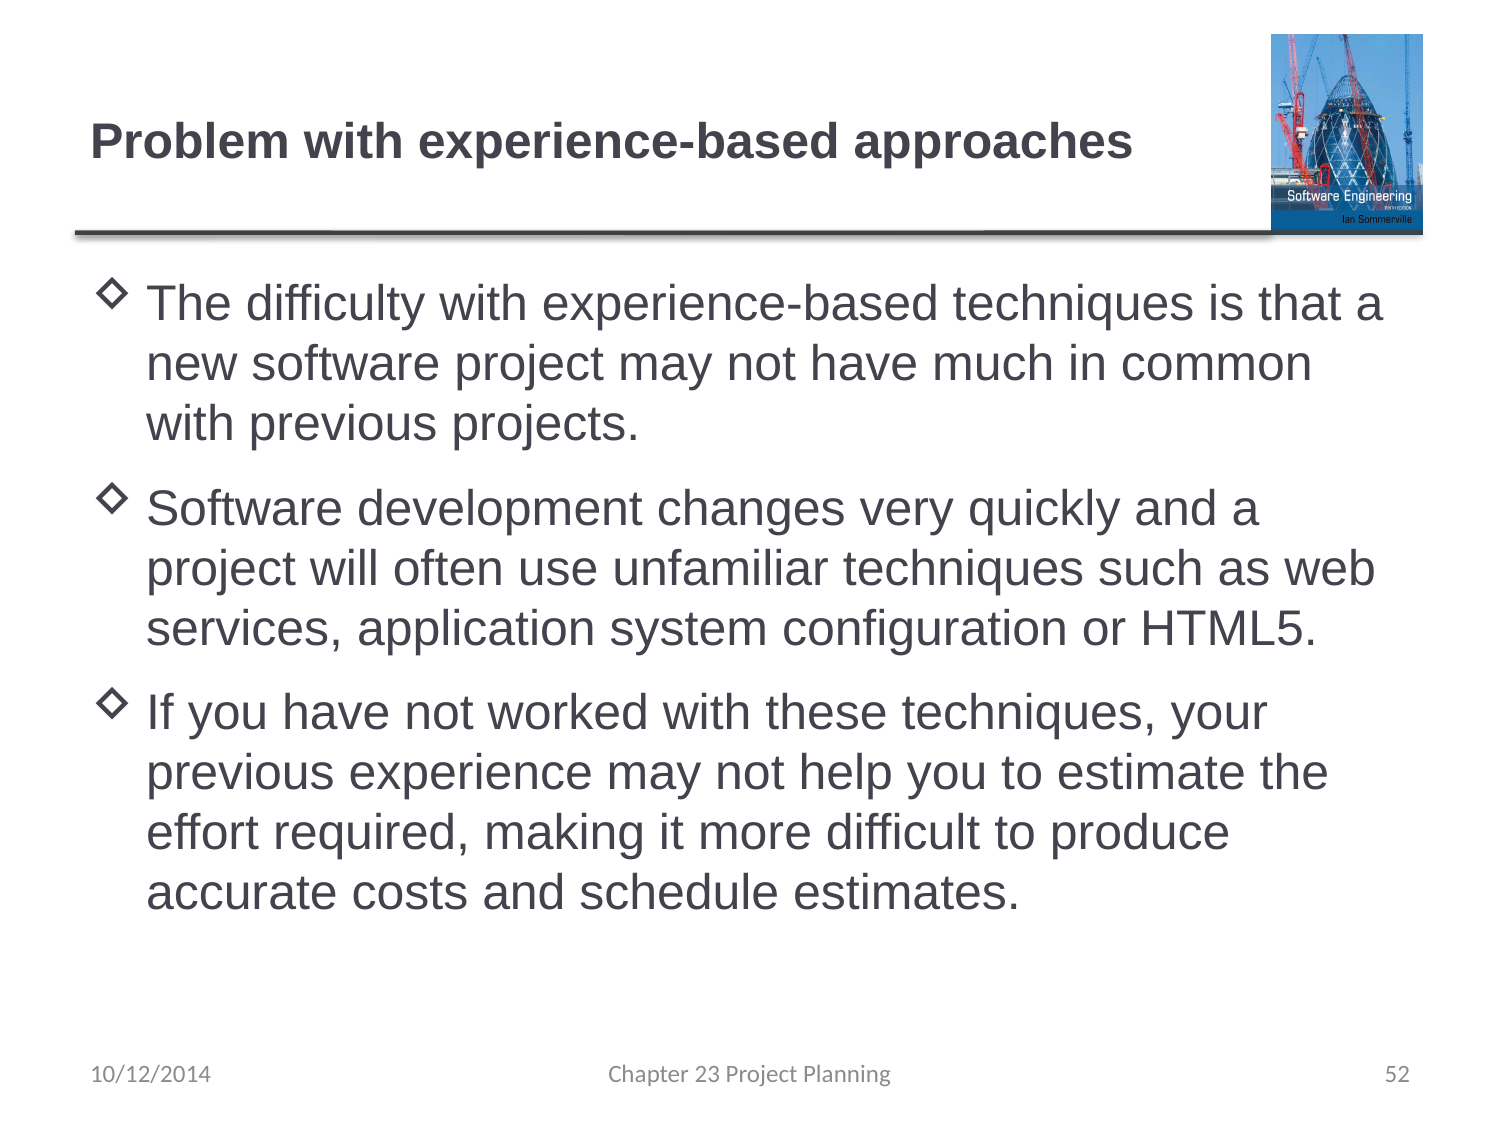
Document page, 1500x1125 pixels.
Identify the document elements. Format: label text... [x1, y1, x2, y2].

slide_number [75, 1042, 425, 1103]
footer Chapter 23 Project Planning [512, 1042, 988, 1103]
title Problem with experience-based approaches [74, 44, 1272, 233]
picture [1271, 34, 1423, 230]
slide_number 52 [1074, 1042, 1425, 1103]
list The difficulty with experience-based techniques is that a new software project may not have much in common with previous projects. Software development changes very quickly and a project will often use unfamiliar techniques such as web services, application system configuration or HTML5. If you have not worked with these techniques, your previous experience may not help you to estimate the effort required, making it more difficult to produce accurate costs and schedule estimates. [75, 262, 1425, 1005]
